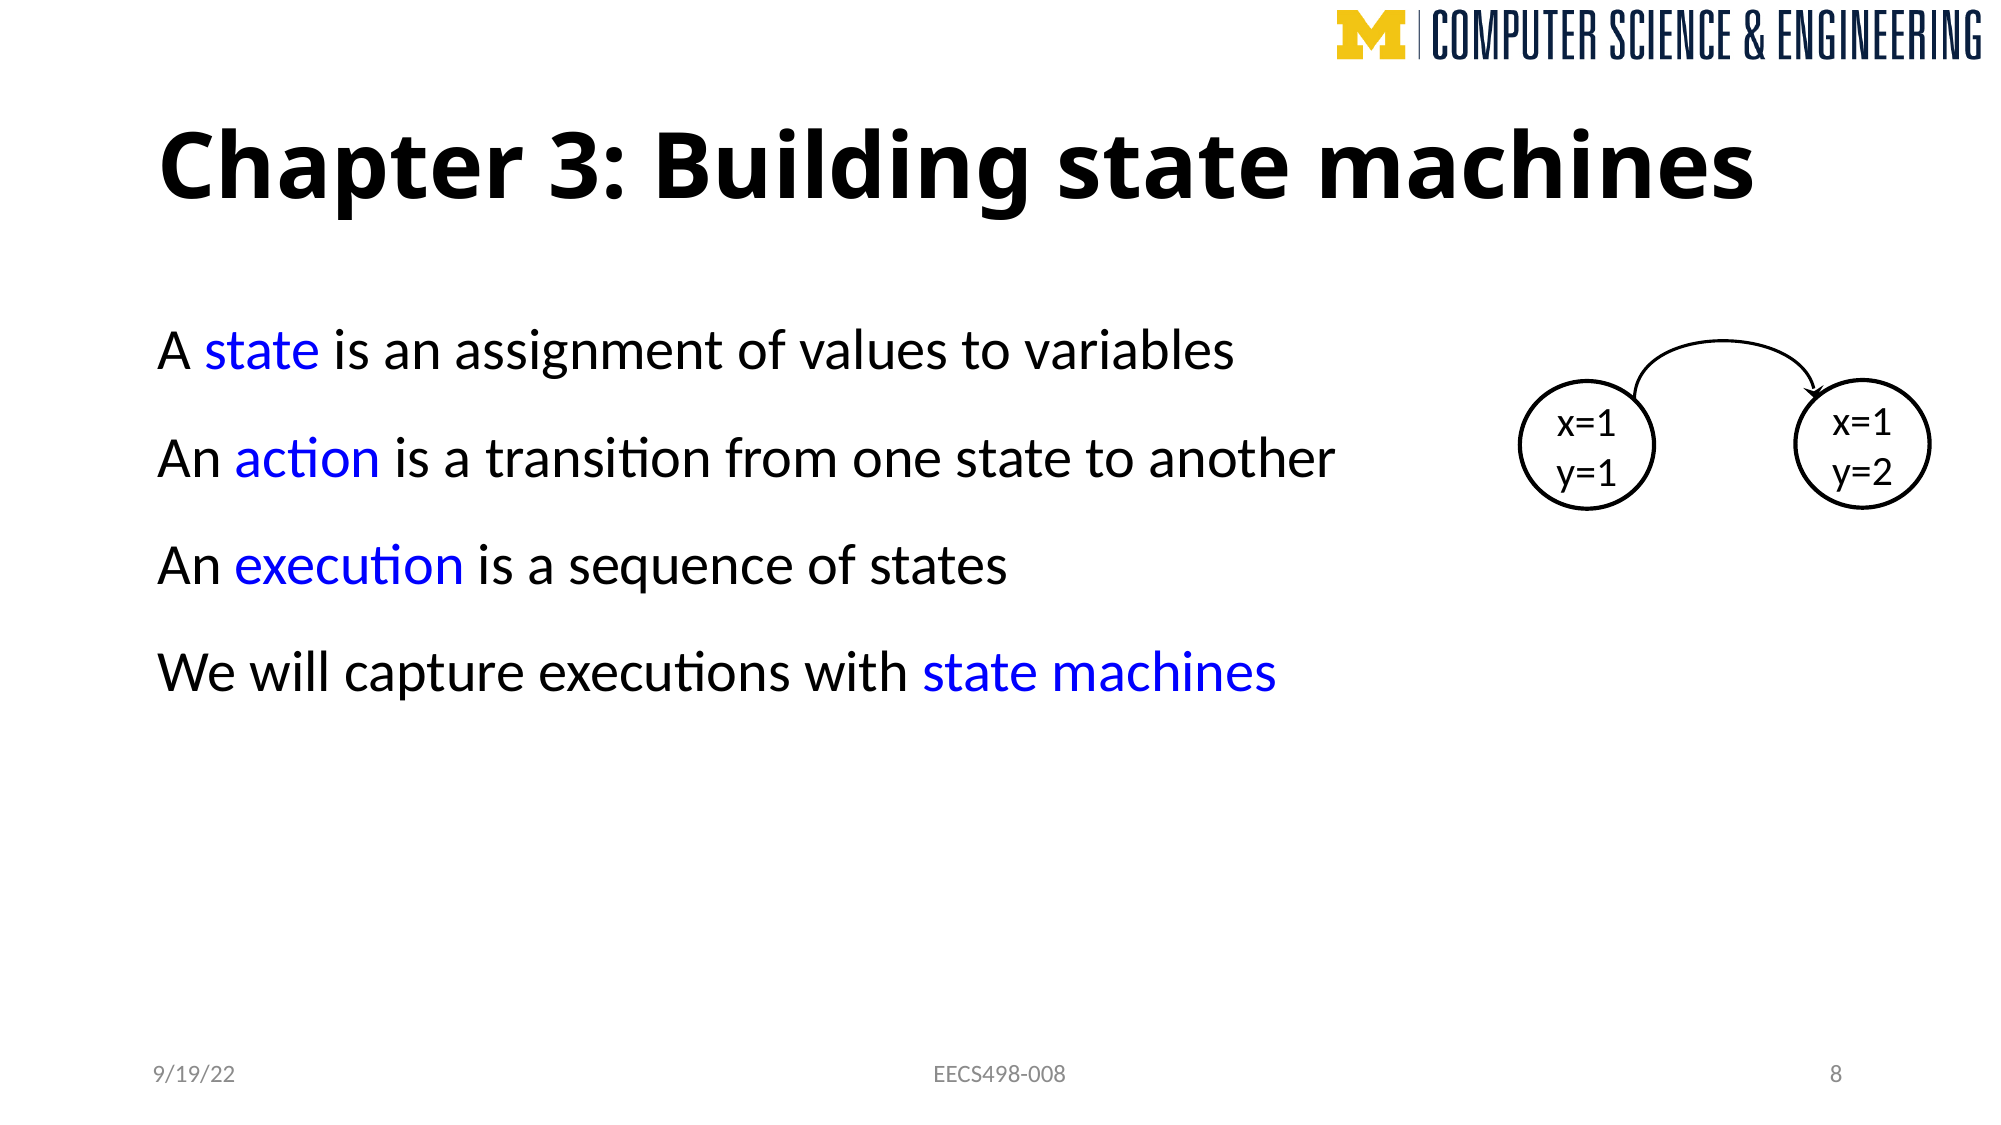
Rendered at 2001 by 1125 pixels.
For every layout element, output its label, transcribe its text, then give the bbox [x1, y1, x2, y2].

text_box x=1 y=1 [1518, 379, 1656, 510]
text_box x=1 y=2 [1794, 378, 1931, 509]
footer EECS498-008 [662, 1042, 1338, 1103]
title Chapter 3: Building state machines [137, 59, 1863, 278]
slide_number 8 [1412, 1042, 1863, 1103]
list A state is an assignment of values to variables An action is a transition from one state to another An execution is a sequence of states We will capture executions with state machines [137, 299, 1863, 1014]
picture [1337, 9, 1981, 60]
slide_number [137, 1042, 588, 1103]
